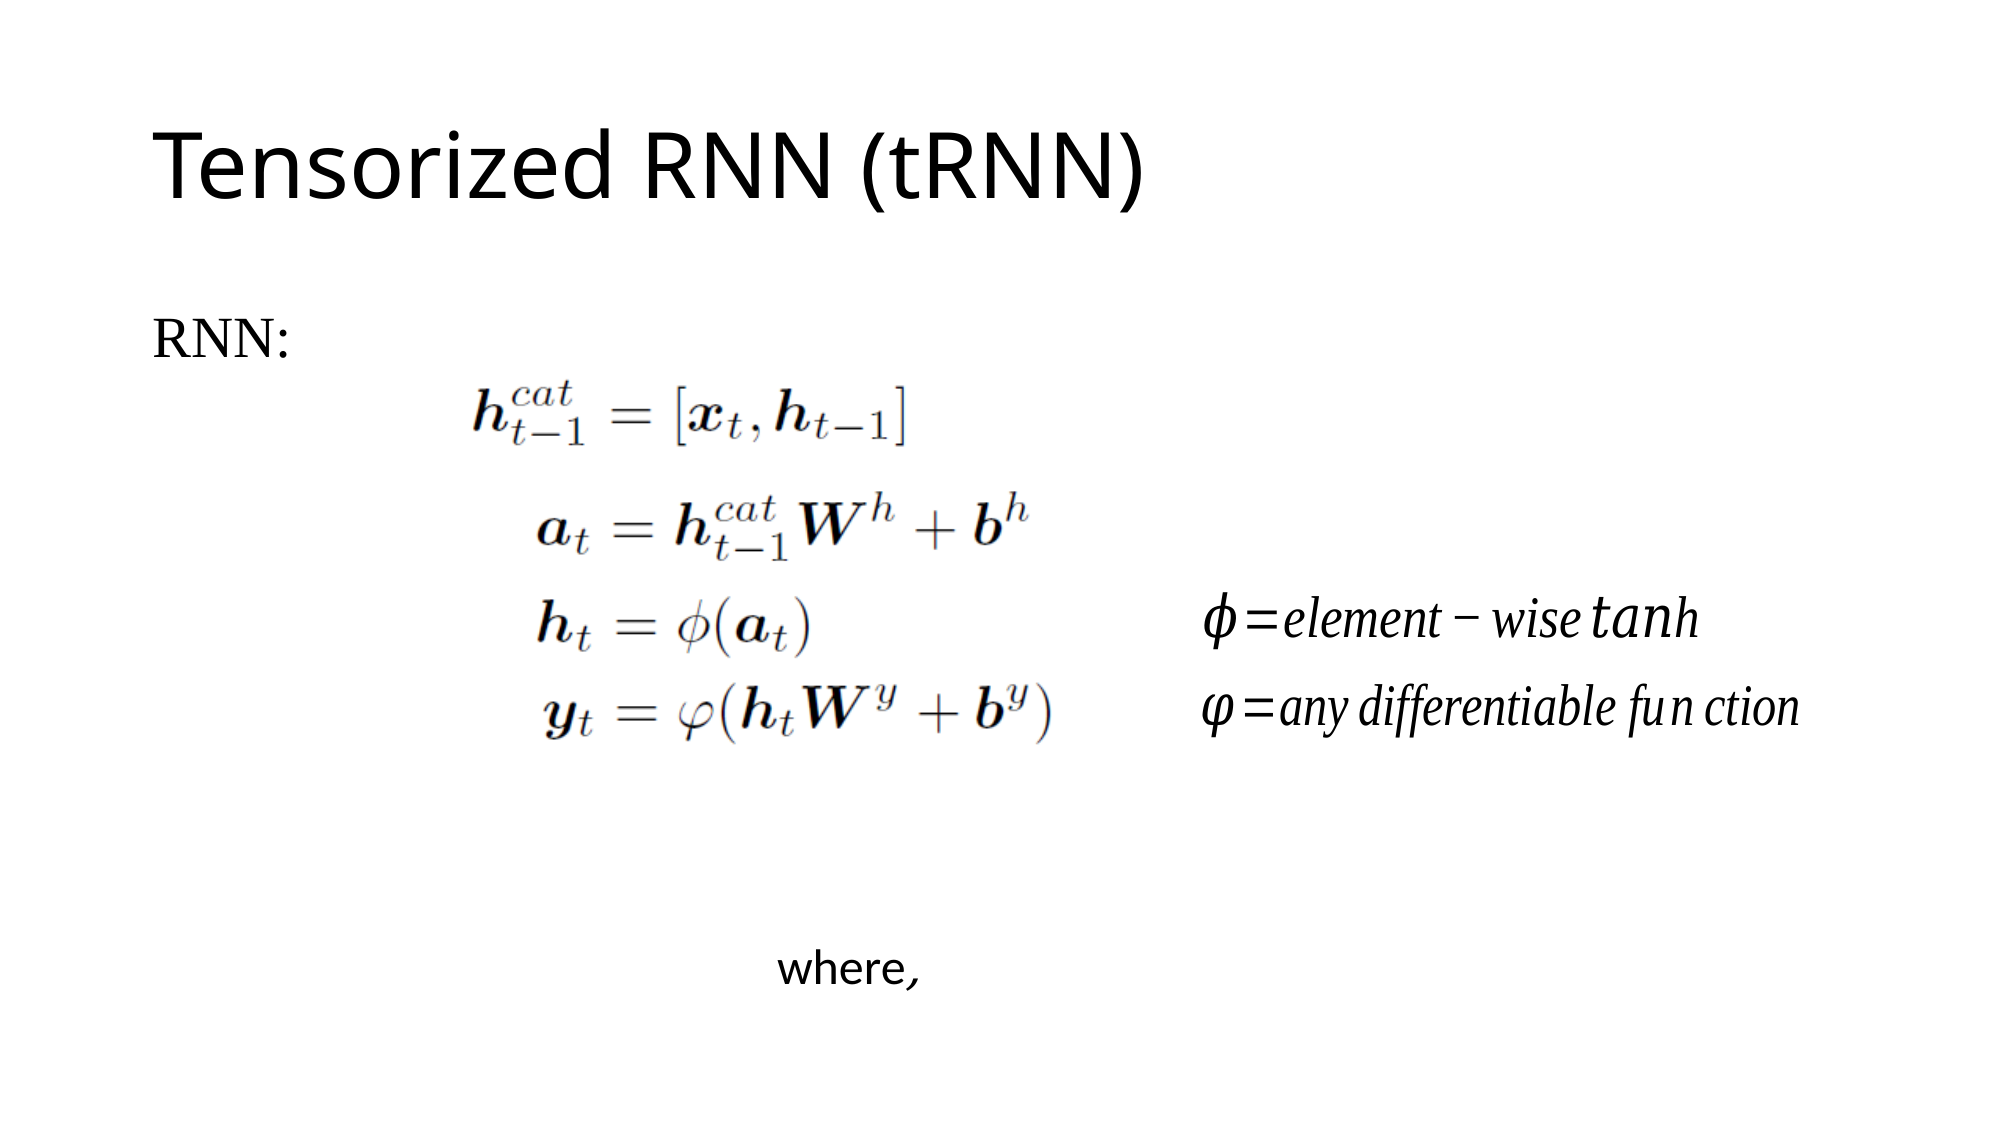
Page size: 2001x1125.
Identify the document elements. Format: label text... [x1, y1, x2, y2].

picture [444, 359, 1077, 765]
list RNN: [137, 299, 354, 398]
title Tensorized RNN (tRNN) [137, 59, 1863, 278]
